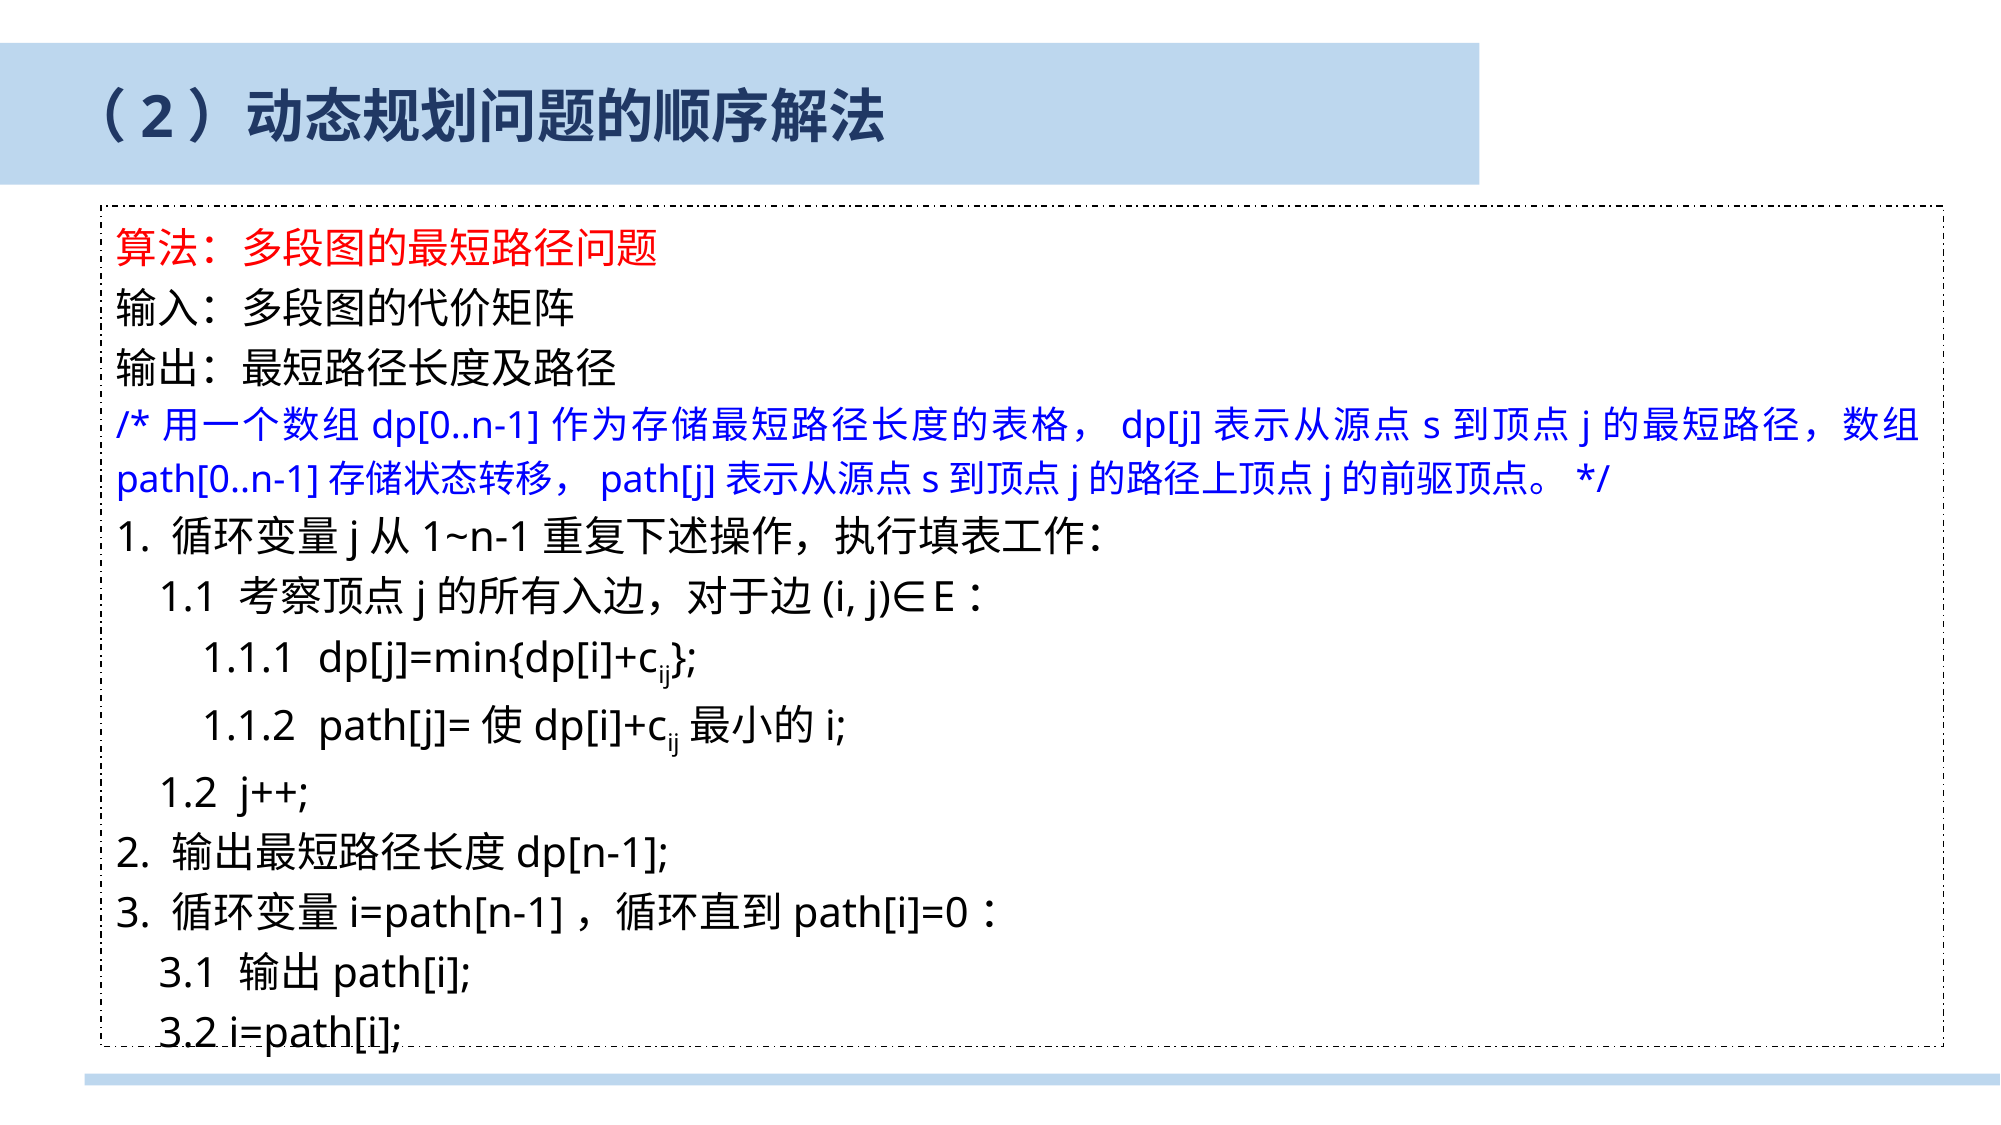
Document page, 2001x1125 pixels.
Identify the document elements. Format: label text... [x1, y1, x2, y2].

text_box 算法：多段图的最短路径问题 输入：多段图的代价矩阵 输出：最短路径长度及路径 /*用一个数组dp[0..n-1]作为存储最短路径长度的表格，dp[j]表示从源点s到顶点j的最短路径，数组path[0..n-1]存储状态转移，path[j]表示从源点s到顶点j的路径上顶点j的前驱顶点。*/ 1. 循环变量j从1~n-1重复下述操作，执行填表工作： 1.1 考察顶点j的所有入边，对于边(i, j)∈E： 1.1.1 dp[j]=min{dp[i]+cij}; 1.1.2 path[j]=使dp[i]+cij最小的i; 1.2 j++; 2. 输出最短路径长度dp[n-1]; 3. 循环变量i=path[n-1]，循环直到path[i]=0： 3.1 输出path[i]; 3.2 i=path[i]; [101, 205, 1944, 1047]
list （2）动态规划问题的顺序解法 [0, 42, 1480, 185]
